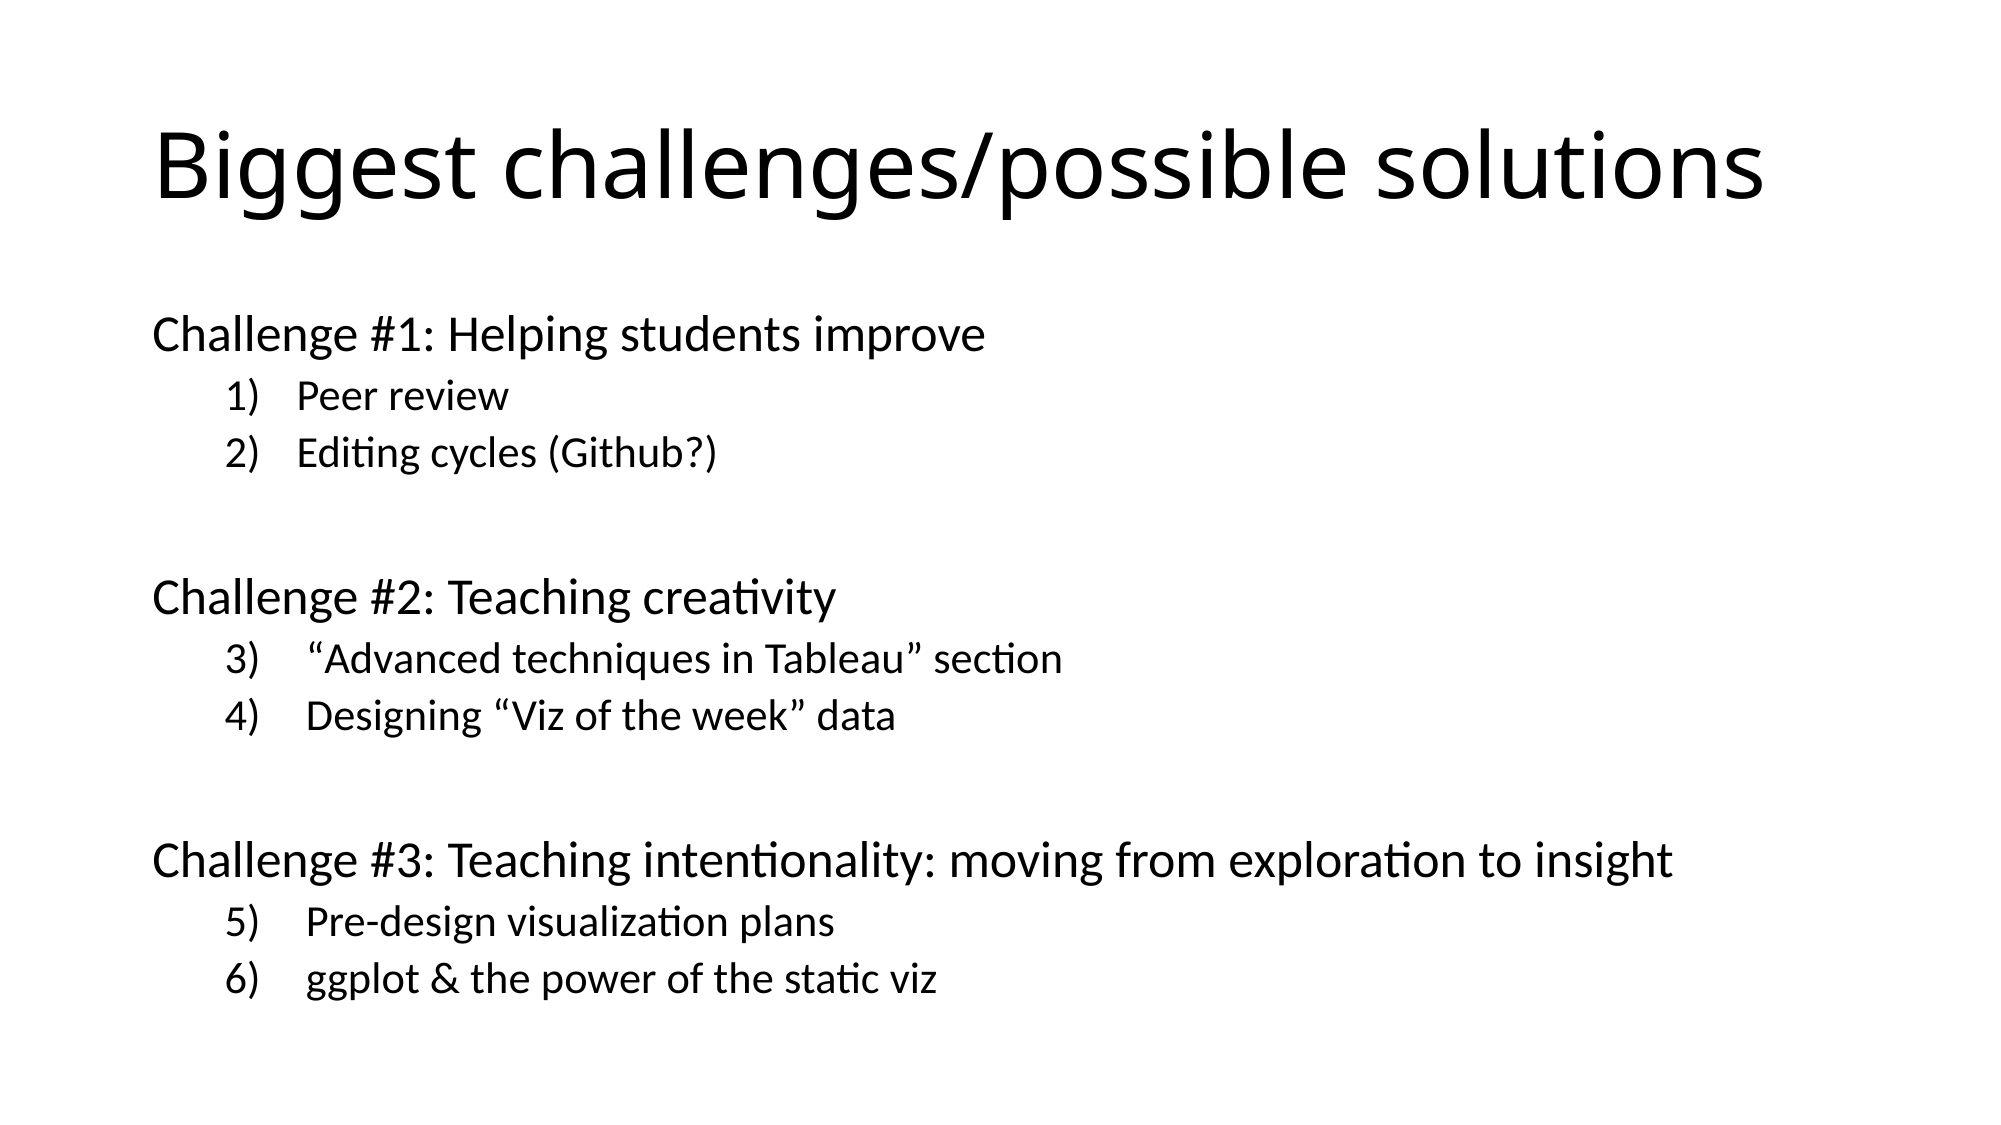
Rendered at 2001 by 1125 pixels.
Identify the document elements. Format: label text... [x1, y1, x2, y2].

list Challenge #1: Helping students improve Peer review Editing cycles (Github?) Challenge #2: Teaching creativity “Advanced techniques in Tableau” section Designing “Viz of the week” data Challenge #3: Teaching intentionality: moving from exploration to insight Pre-design visualization plans ggplot & the power of the static viz [137, 299, 1863, 1014]
title Biggest challenges/possible solutions [137, 59, 1863, 278]
